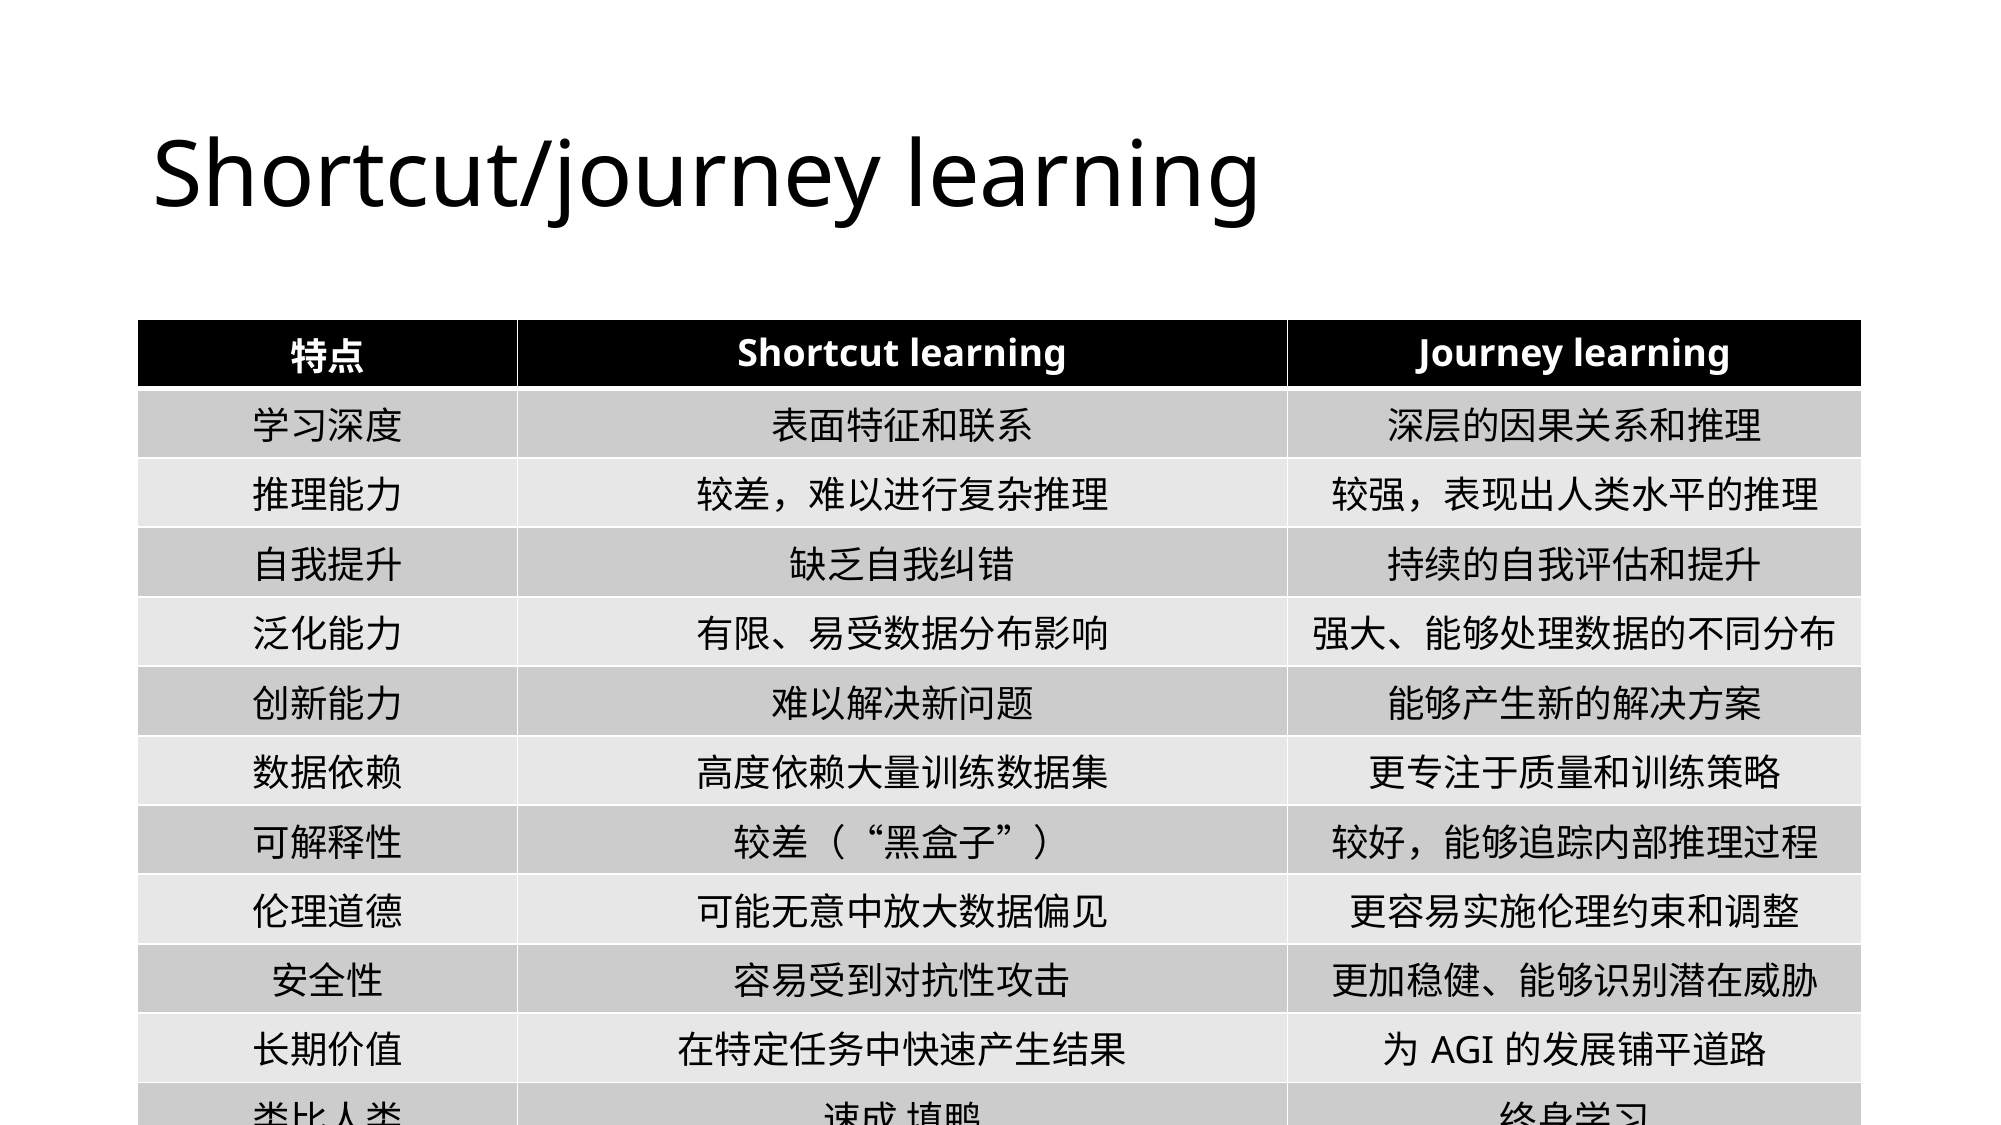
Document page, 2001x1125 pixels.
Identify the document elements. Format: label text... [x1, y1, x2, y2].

table_cell 较强，表现出人类水平的推理 [1288, 459, 1861, 526]
table_cell 更专注于质量和训练策略 [1288, 737, 1861, 804]
table_cell 更加稳健、能够识别潜在威胁 [1288, 945, 1861, 1012]
table_cell 安全性 [138, 945, 517, 1012]
table_cell 高度依赖大量训练数据集 [518, 737, 1287, 804]
table_cell 泛化能力 [138, 598, 517, 665]
table_cell 较差，难以进行复杂推理 [518, 459, 1287, 526]
table_cell 速成 填鸭 [518, 1083, 1287, 1125]
table_cell 推理能力 [138, 459, 517, 526]
table_cell 在特定任务中快速产生结果 [518, 1014, 1287, 1082]
table_header Journey learning [1288, 320, 1861, 386]
table_cell 伦理道德 [138, 875, 517, 943]
table_cell 容易受到对抗性攻击 [518, 945, 1287, 1012]
table_cell 为AGI的发展铺平道路 [1288, 1014, 1861, 1082]
table_cell 强大、能够处理数据的不同分布 [1288, 598, 1861, 665]
table_cell 能够产生新的解决方案 [1288, 667, 1861, 735]
table_cell 难以解决新问题 [518, 667, 1287, 735]
table_cell 数据依赖 [138, 737, 517, 804]
table_cell 类比人类 [138, 1083, 517, 1125]
table_cell 创新能力 [138, 667, 517, 735]
table_cell 深层的因果关系和推理 [1288, 391, 1861, 457]
table_cell 较差（“黑盒子”） [518, 806, 1287, 873]
table_cell 终身学习 [1288, 1083, 1861, 1125]
table_cell 学习深度 [138, 391, 517, 457]
table_cell 可解释性 [138, 806, 517, 873]
title Shortcut/journey learning [137, 67, 1863, 286]
table_cell 表面特征和联系 [518, 391, 1287, 457]
table_cell 更容易实施伦理约束和调整 [1288, 875, 1861, 943]
table_cell 长期价值 [138, 1014, 517, 1082]
table_cell 可能无意中放大数据偏见 [518, 875, 1287, 943]
table_cell 自我提升 [138, 528, 517, 596]
table_cell 有限、易受数据分布影响 [518, 598, 1287, 665]
table_cell 持续的自我评估和提升 [1288, 528, 1861, 596]
table_cell 较好，能够追踪内部推理过程 [1288, 806, 1861, 873]
table_cell 缺乏自我纠错 [518, 528, 1287, 596]
table_header 特点 [138, 320, 517, 386]
table_header Shortcut learning [518, 320, 1287, 386]
